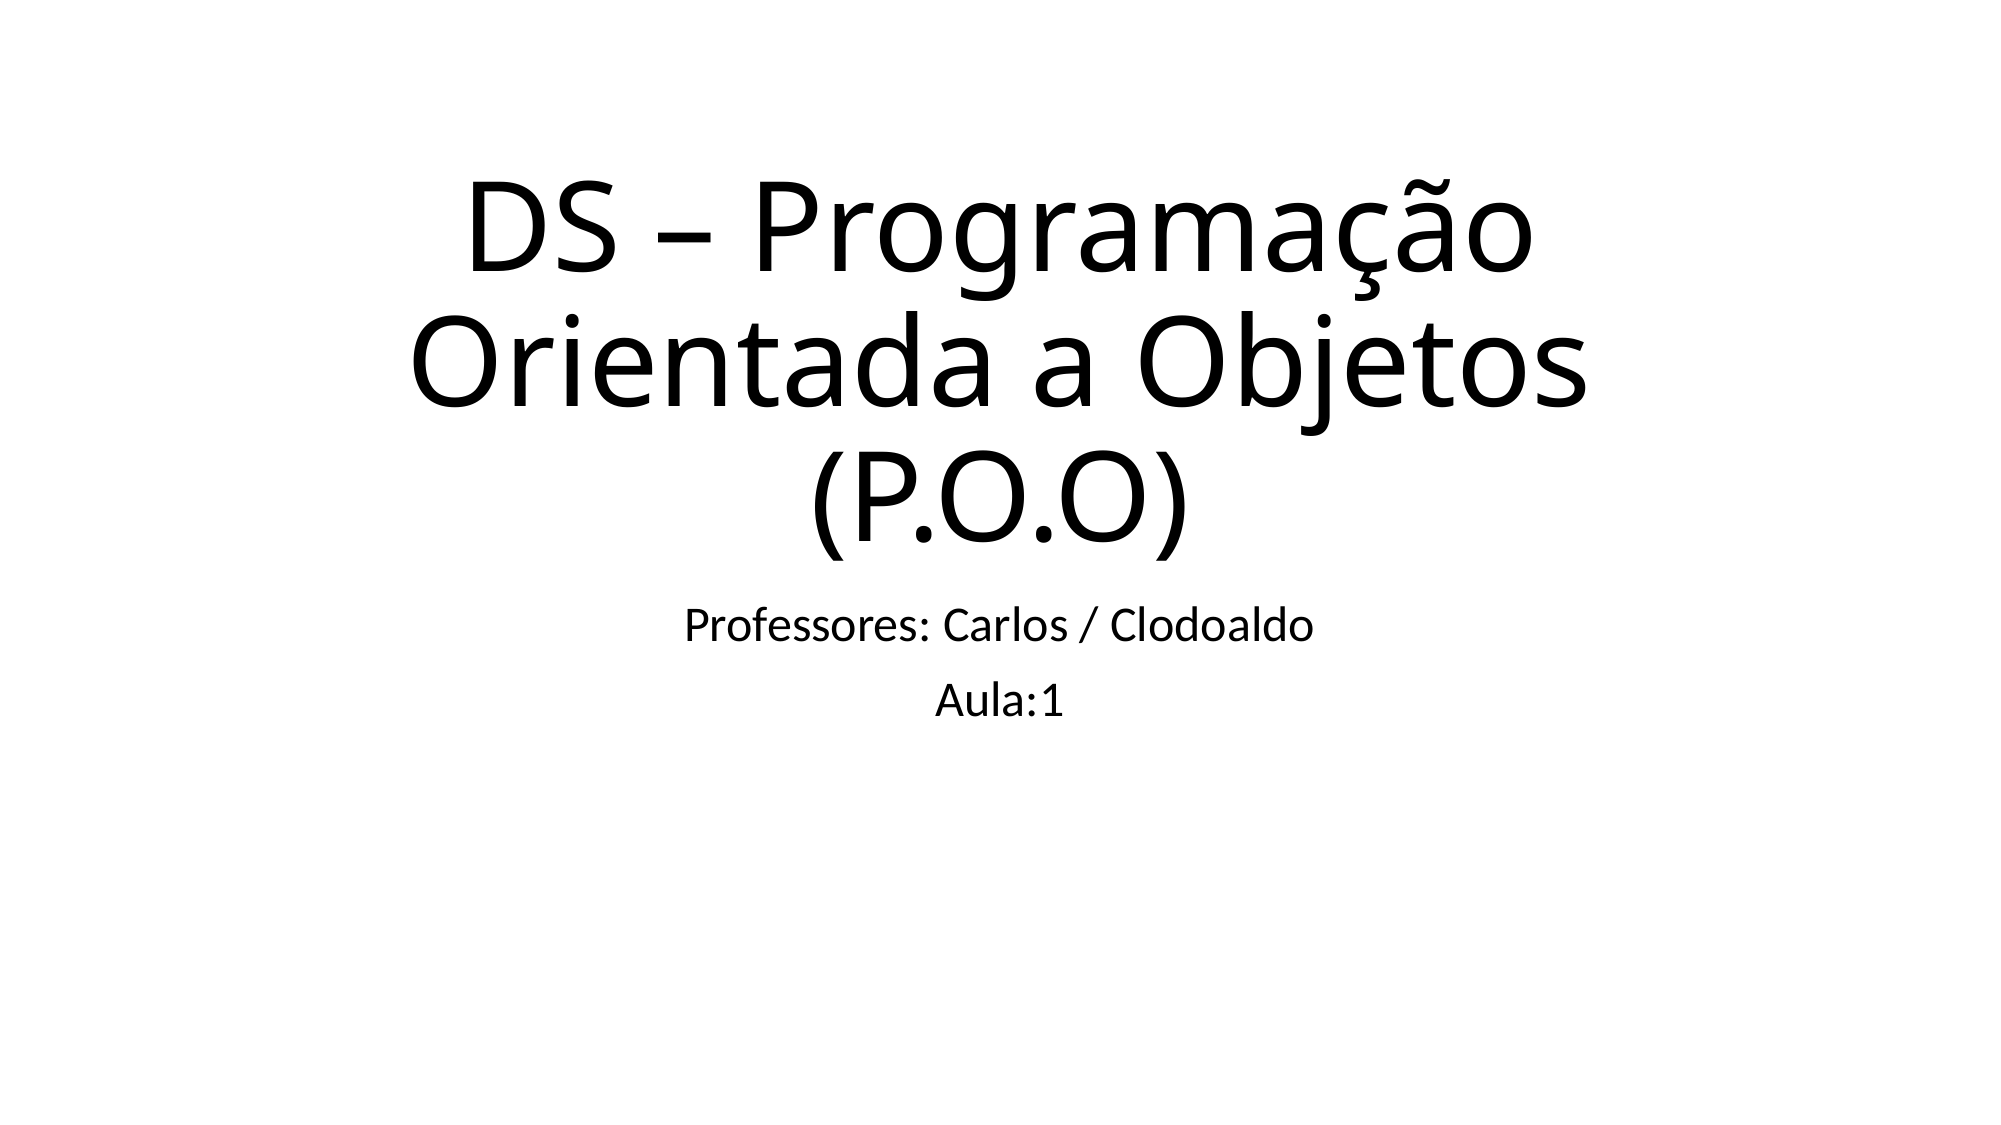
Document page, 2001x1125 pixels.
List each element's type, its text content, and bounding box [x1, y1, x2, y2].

title DS – Programação Orientada a Objetos (P.O.O) [249, 184, 1750, 576]
subtitle Professores: Carlos / Clodoaldo Aula:1 [249, 590, 1750, 863]
